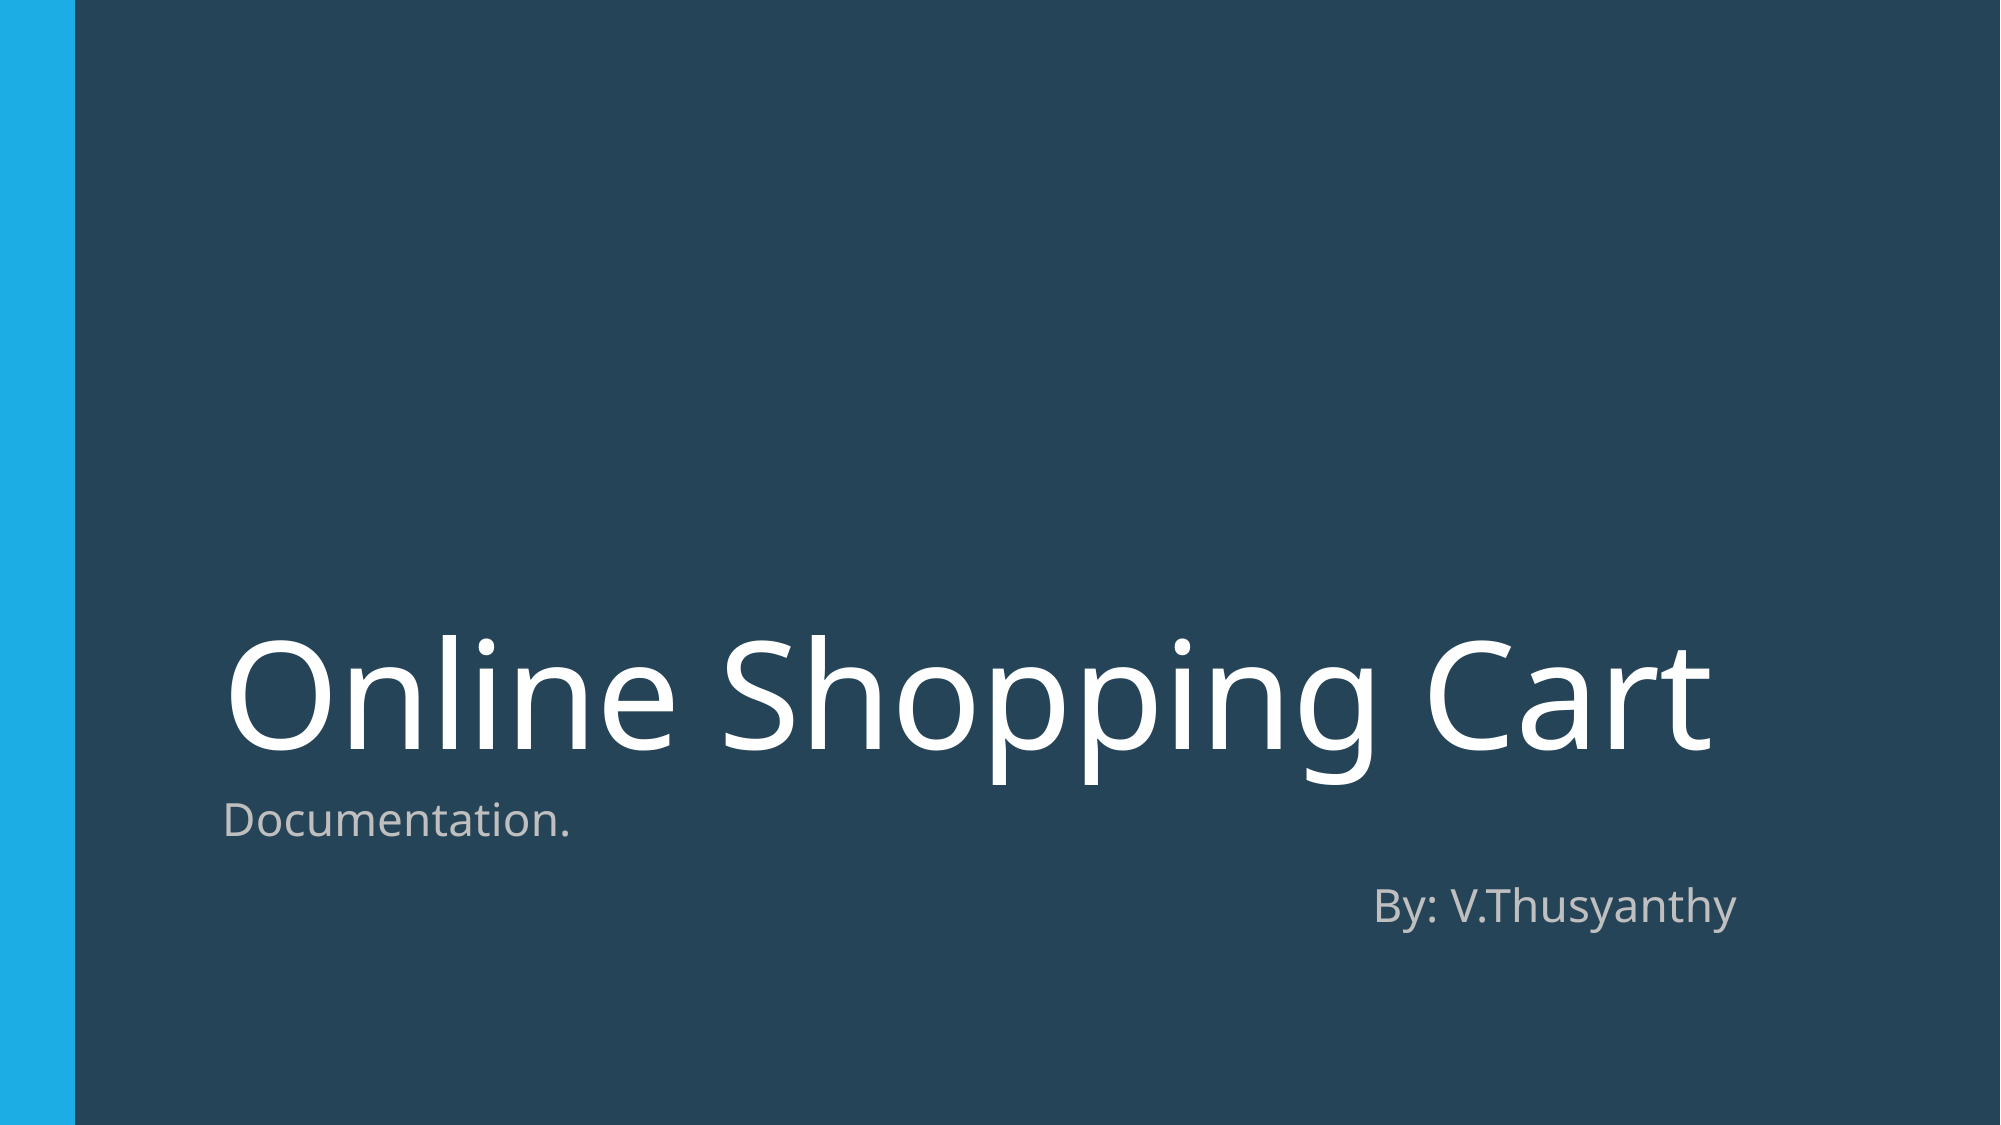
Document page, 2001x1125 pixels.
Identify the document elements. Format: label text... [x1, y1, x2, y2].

title Online Shopping Cart [206, 124, 1752, 787]
subtitle Documentation. By: V.Thusyanthy [206, 787, 1752, 1065]
